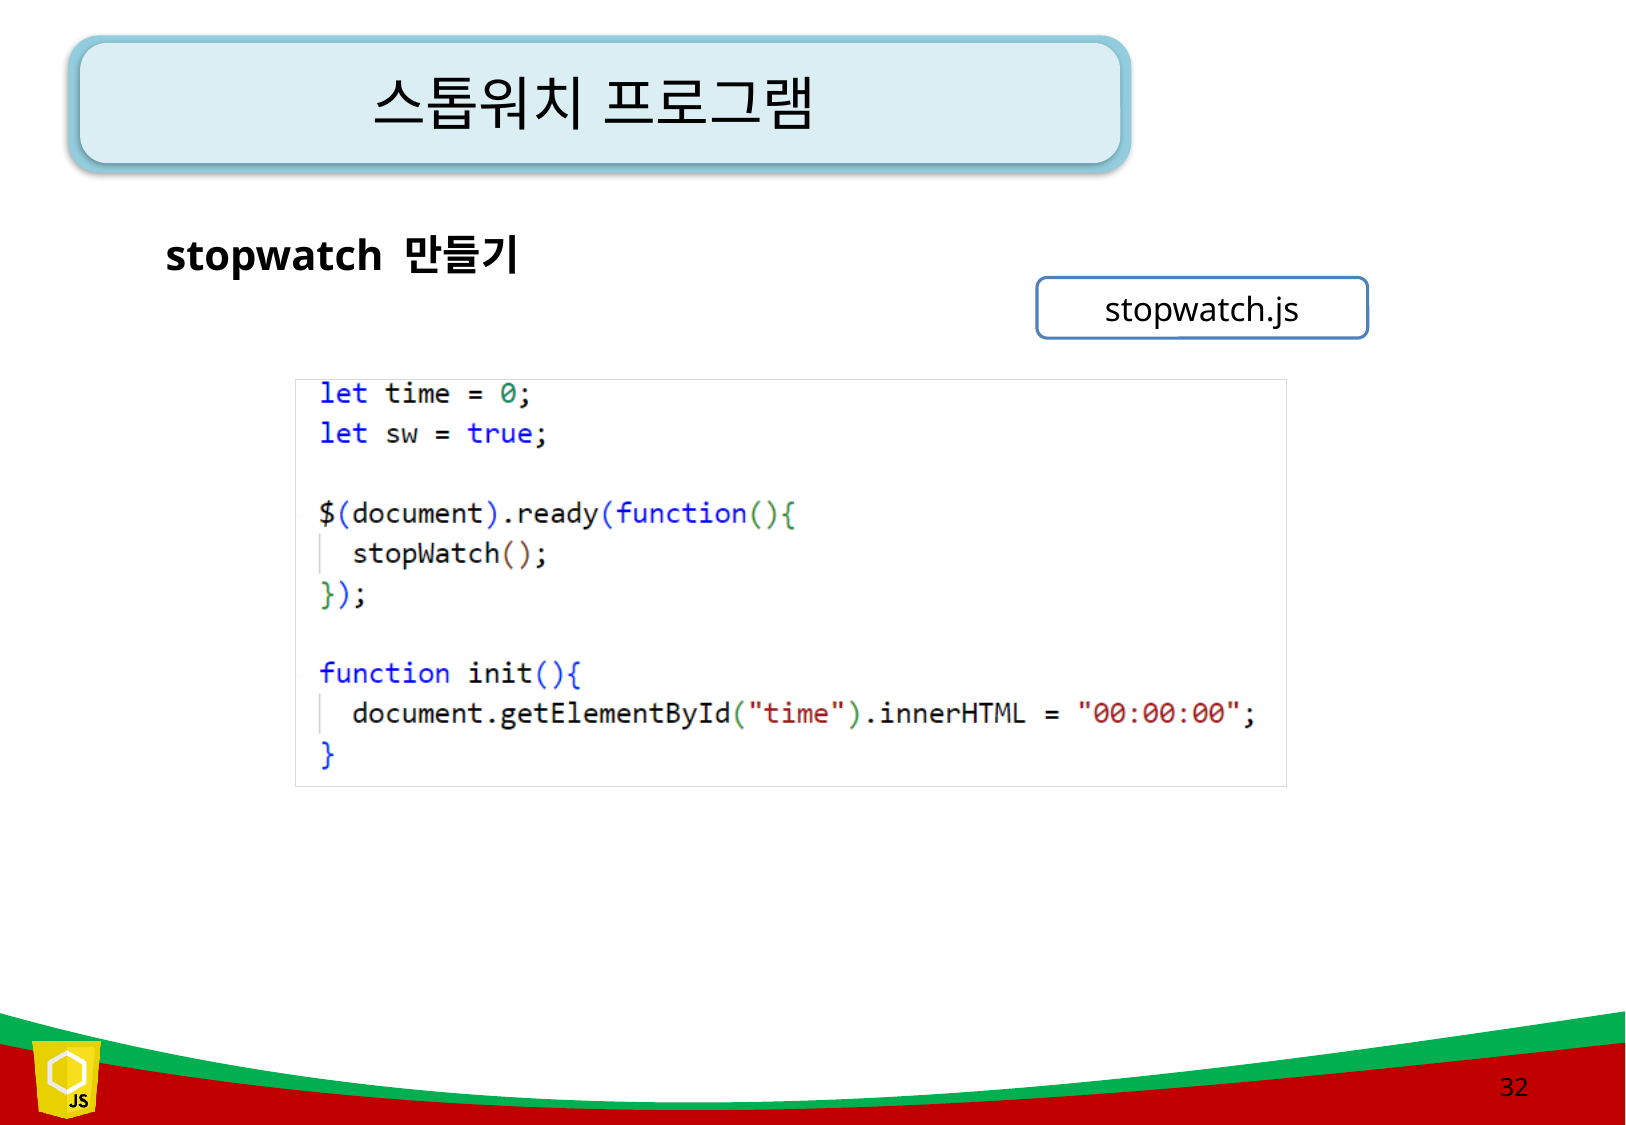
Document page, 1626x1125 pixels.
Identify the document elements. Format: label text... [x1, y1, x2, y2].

picture [32, 1041, 101, 1119]
title 스톱워치 프로그램 [68, 32, 1121, 173]
picture [294, 379, 1287, 788]
text_box stopwatch 만들기 [150, 196, 963, 286]
slide_number 32 [1452, 1058, 1544, 1119]
text_box stopwatch.js [1034, 275, 1370, 341]
